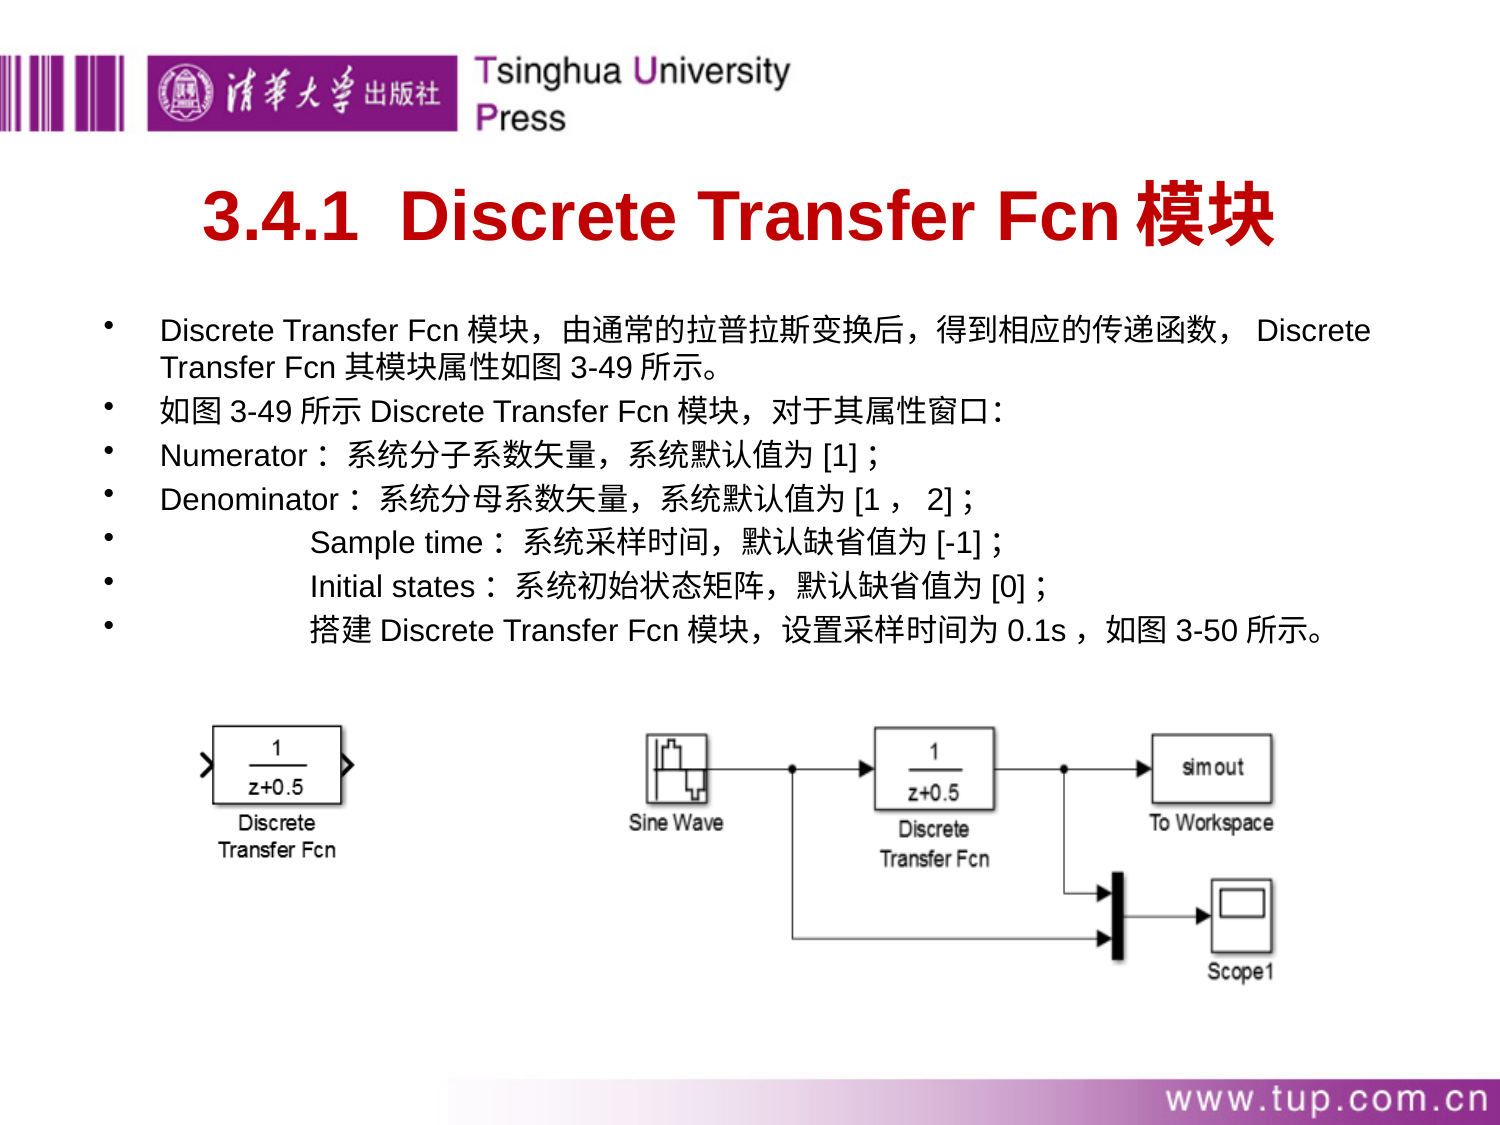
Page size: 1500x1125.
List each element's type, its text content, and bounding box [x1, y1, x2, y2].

list Discrete Transfer Fcn模块，由通常的拉普拉斯变换后，得到相应的传递函数，Discrete Transfer Fcn其模块属性如图3-49所示。 如图3-49所示Discrete Transfer Fcn模块，对于其属性窗口： Numerator：系统分子系数矢量，系统默认值为[1]； Denominator：系统分母系数矢量，系统默认值为[1，2]； Sample time：系统采样时间，默认缺省值为[-1]； Initial states：系统初始状态矩阵，默认缺省值为[0]； 搭建Discrete Transfer Fcn模块，设置采样时间为0.1s，如图3-50所示。 [88, 302, 1439, 953]
picture [608, 680, 1330, 1004]
title 3.4.1 Discrete Transfer Fcn模块 [64, 160, 1416, 349]
picture [0, 1059, 1500, 1125]
picture [182, 715, 379, 866]
picture [0, 34, 1500, 149]
